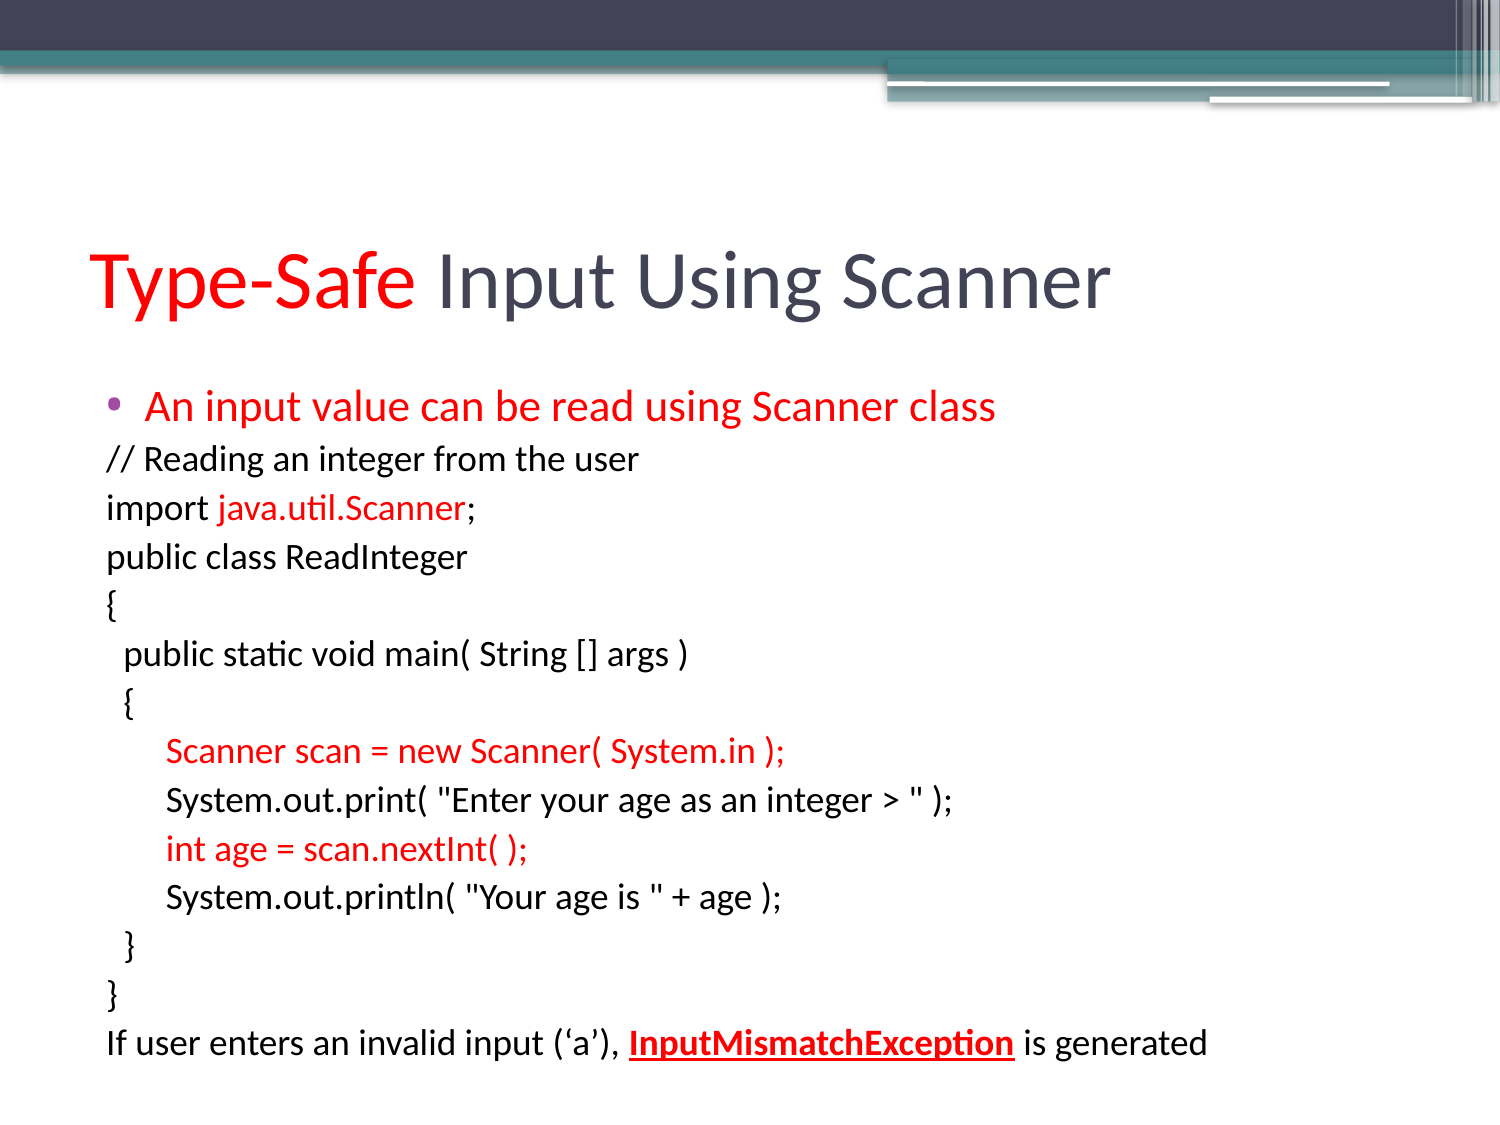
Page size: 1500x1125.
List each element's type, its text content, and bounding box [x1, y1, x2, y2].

title Type-Safe Input Using Scanner [75, 187, 1425, 363]
list An input value can be read using Scanner class // Reading an integer from the user import java.util.Scanner; public class ReadInteger { public static void main( String [] args ) { Scanner scan = new Scanner( System.in ); System.out.print( "Enter your age as an integer > " ); int age = scan.nextInt( ); System.out.println( "Your age is " + age ); } } If user enters an invalid input (‘a’), InputMismatchException is generated [75, 368, 1425, 1079]
